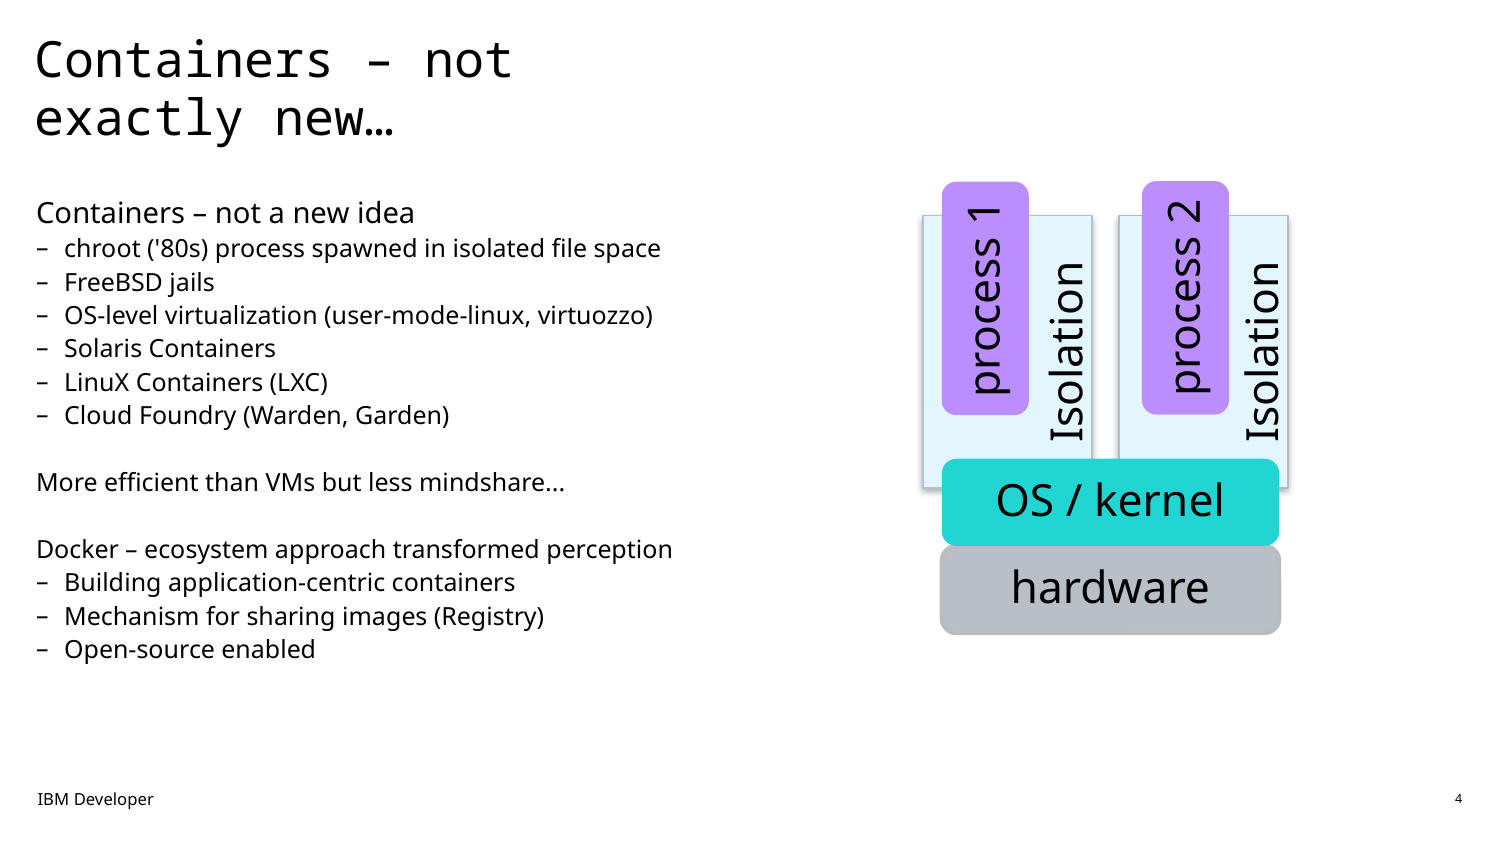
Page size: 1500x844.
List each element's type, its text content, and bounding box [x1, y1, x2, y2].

text_box Isolation [922, 215, 1093, 489]
text_box OS / kernel [939, 456, 1282, 549]
text_box process 1 [941, 181, 1029, 416]
list Containers – not a new idea chroot ('80s) process spawned in isolated file space FreeBSD jails OS-level virtualization (user-mode-linux, virtuozzo) Solaris Containers LinuX Containers (LXC) Cloud Foundry (Warden, Garden) More efficient than VMs but less mindshare... Docker – ecosystem approach transformed perception Building application-centric containers Mechanism for sharing images (Registry) Open-source enabled [36, 203, 713, 738]
title Containers – not exactly new… [34, 28, 714, 161]
text_box Isolation [1118, 215, 1289, 489]
text_box process 2 [1141, 181, 1230, 415]
slide_number 4 [1162, 785, 1463, 813]
footer IBM Developer [37, 785, 713, 813]
text_box hardware [939, 546, 1282, 636]
